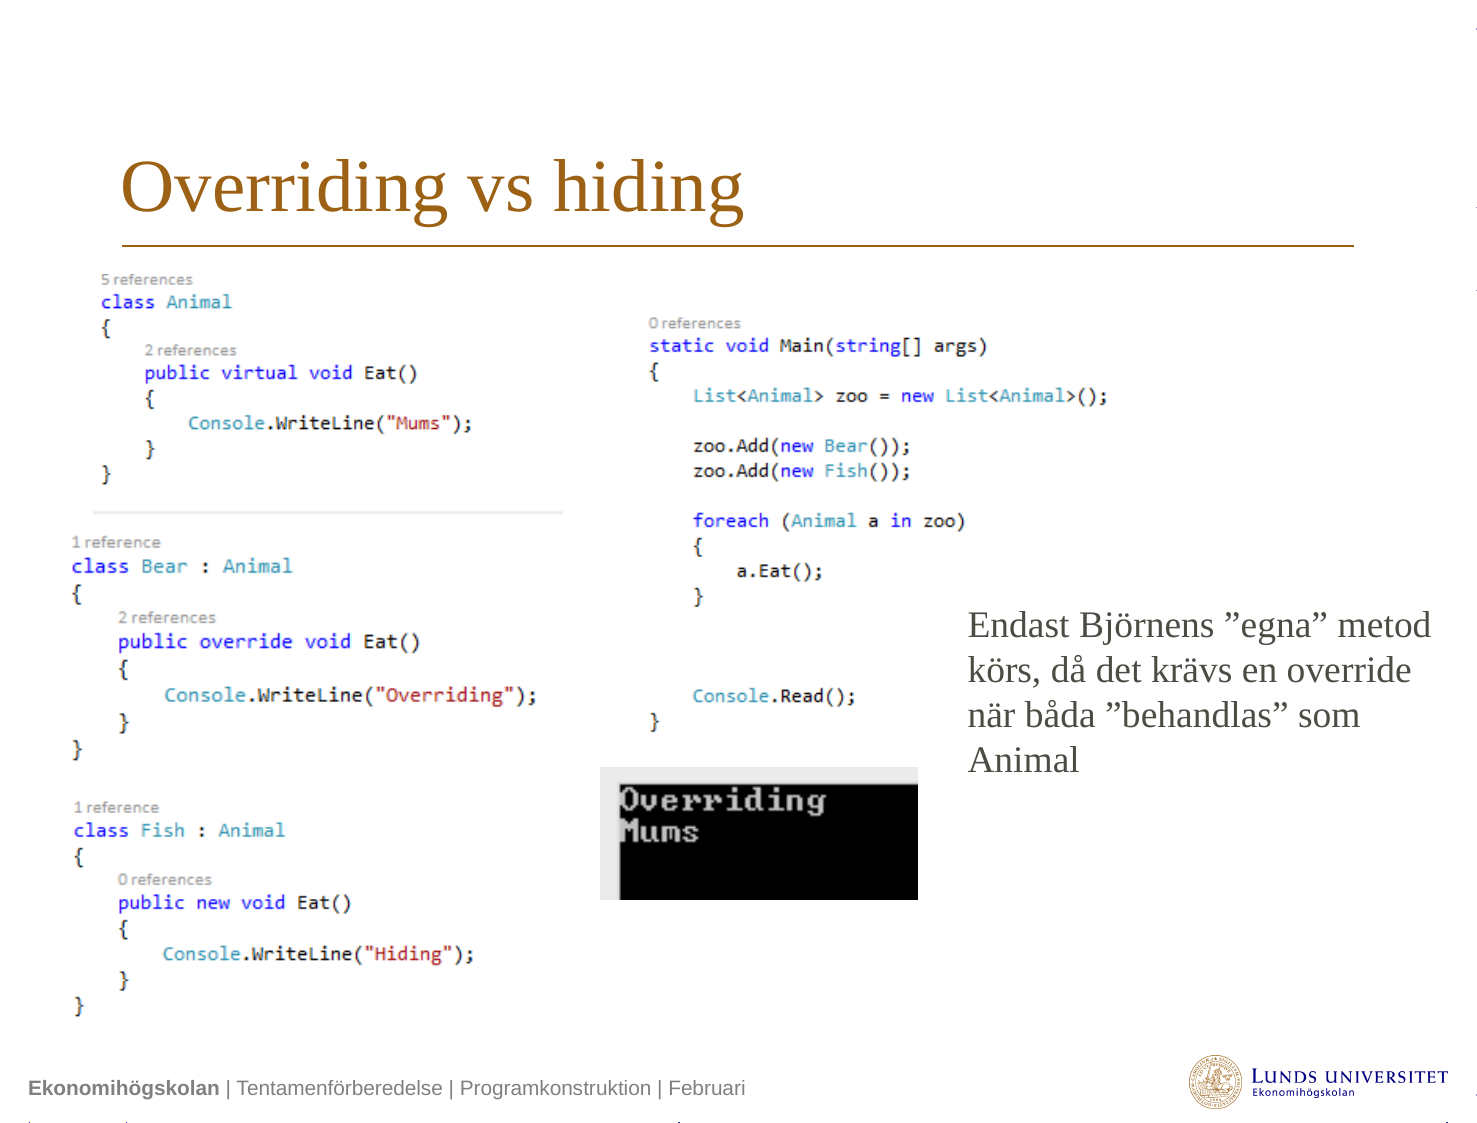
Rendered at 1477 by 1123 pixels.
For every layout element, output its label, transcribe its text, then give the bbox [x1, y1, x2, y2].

picture [1189, 1055, 1448, 1109]
picture [43, 313, 1226, 901]
picture [72, 797, 530, 1031]
text_box Endast Björnens ”egna” metod körs, då det krävs en override när båda ”behandlas” som Animal [952, 592, 1449, 779]
title Overriding vs hiding [105, 46, 1354, 234]
picture [93, 274, 563, 516]
